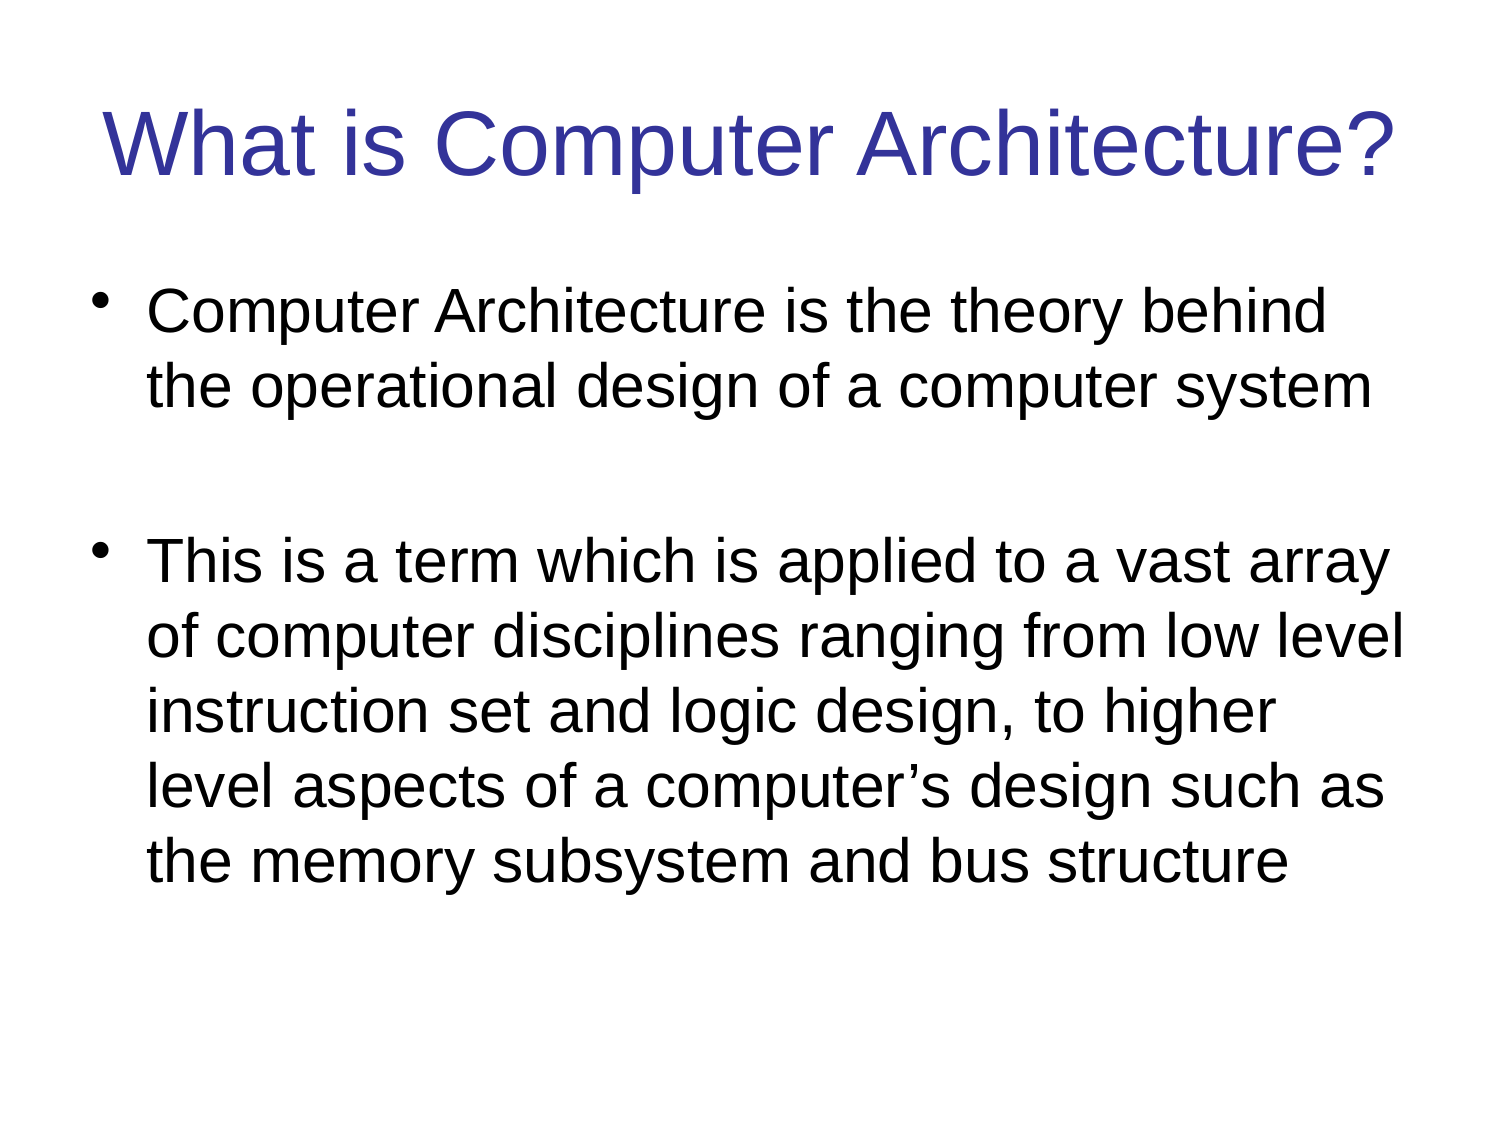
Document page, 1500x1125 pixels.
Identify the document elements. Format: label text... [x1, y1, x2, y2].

list Computer Architecture is the theory behind the operational design of a computer system This is a term which is applied to a vast array of computer disciplines ranging from low level instruction set and logic design, to higher level aspects of a computer’s design such as the memory subsystem and bus structure [75, 262, 1425, 1005]
title What is Computer Architecture? [75, 45, 1425, 233]
